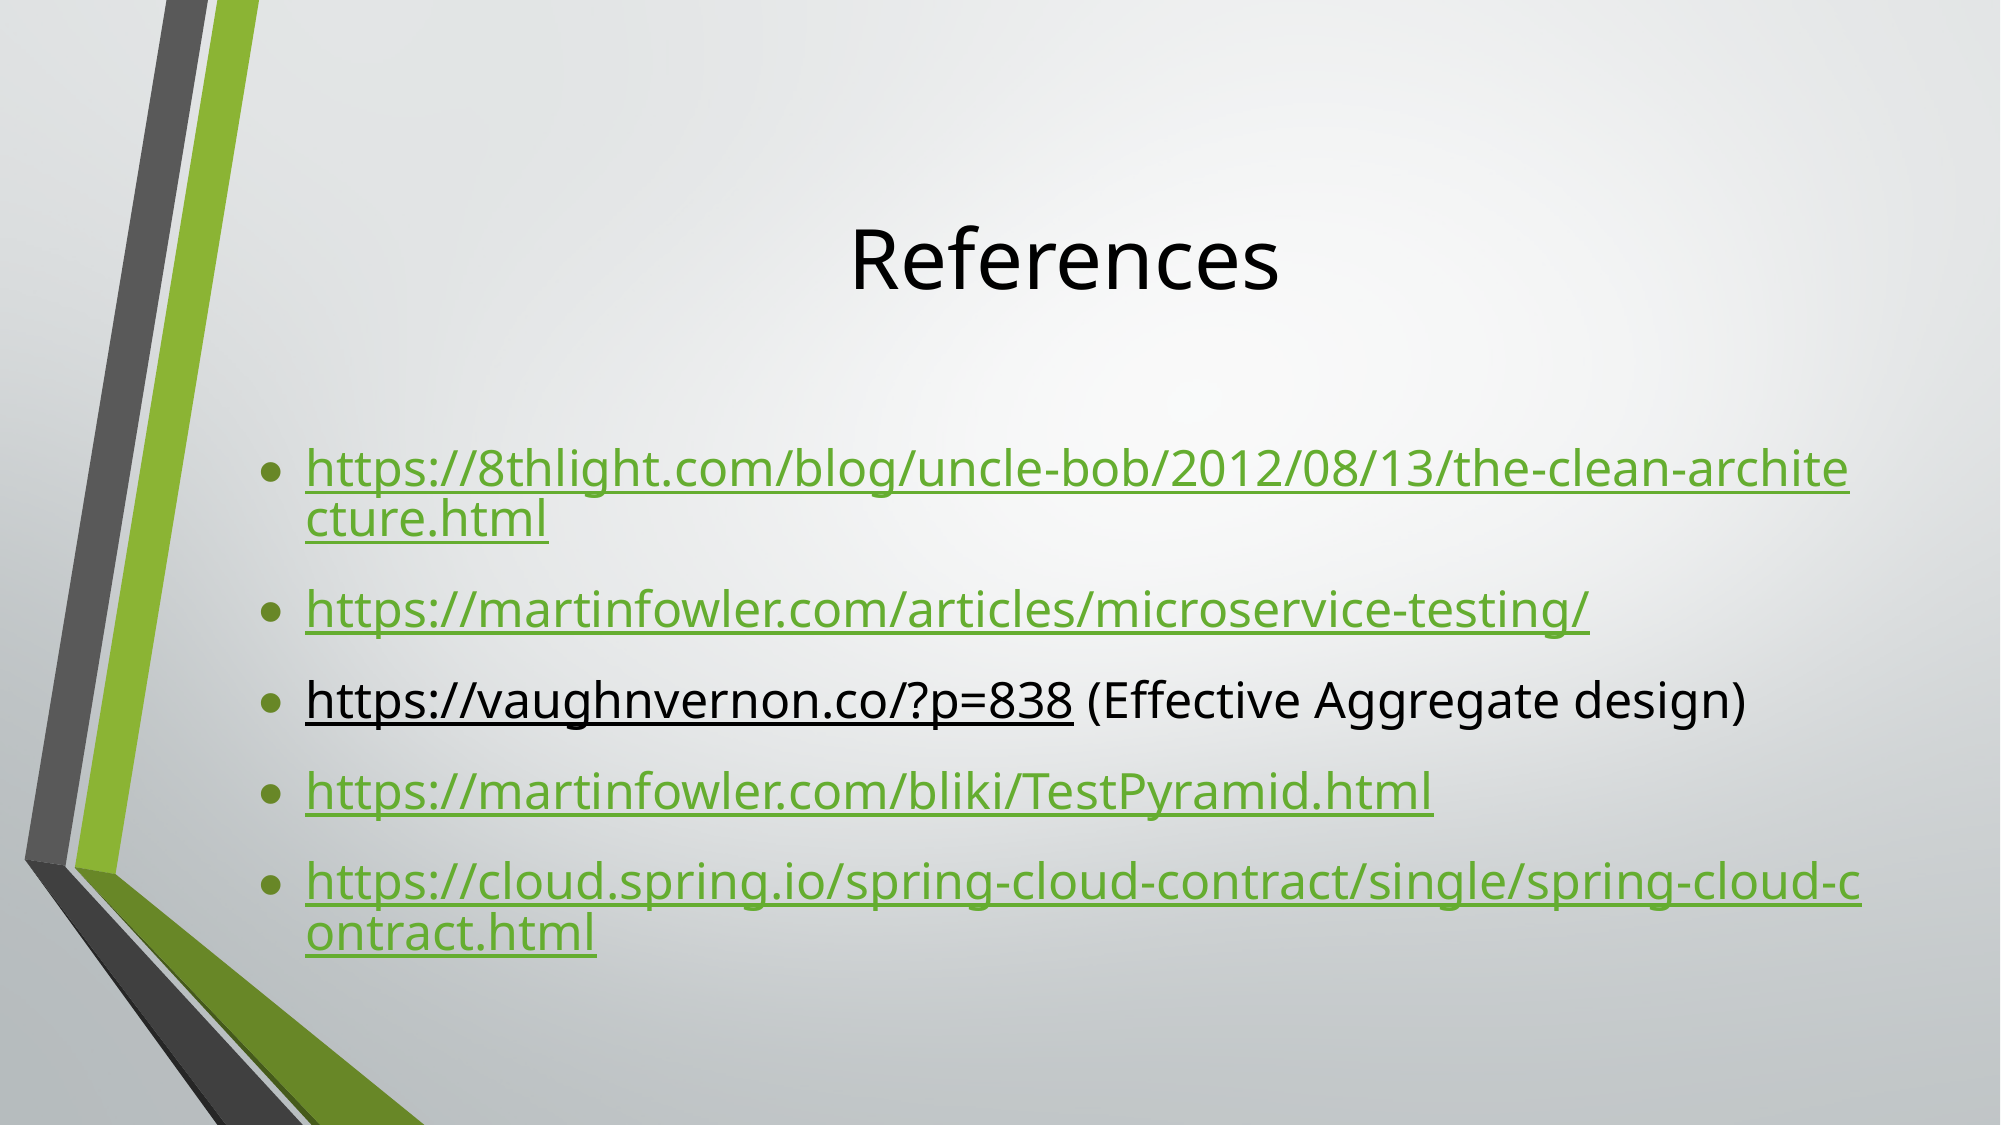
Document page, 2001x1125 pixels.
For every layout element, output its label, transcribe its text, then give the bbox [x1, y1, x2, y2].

title References [243, 112, 1887, 400]
list https://8thlight.com/blog/uncle-bob/2012/08/13/the-clean-architecture.html https://martinfowler.com/articles/microservice-testing/ https://vaughnvernon.co/?p=838 (Effective Aggregate design) https://martinfowler.com/bliki/TestPyramid.html https://cloud.spring.io/spring-cloud-contract/single/spring-cloud-contract.html [243, 437, 1887, 950]
